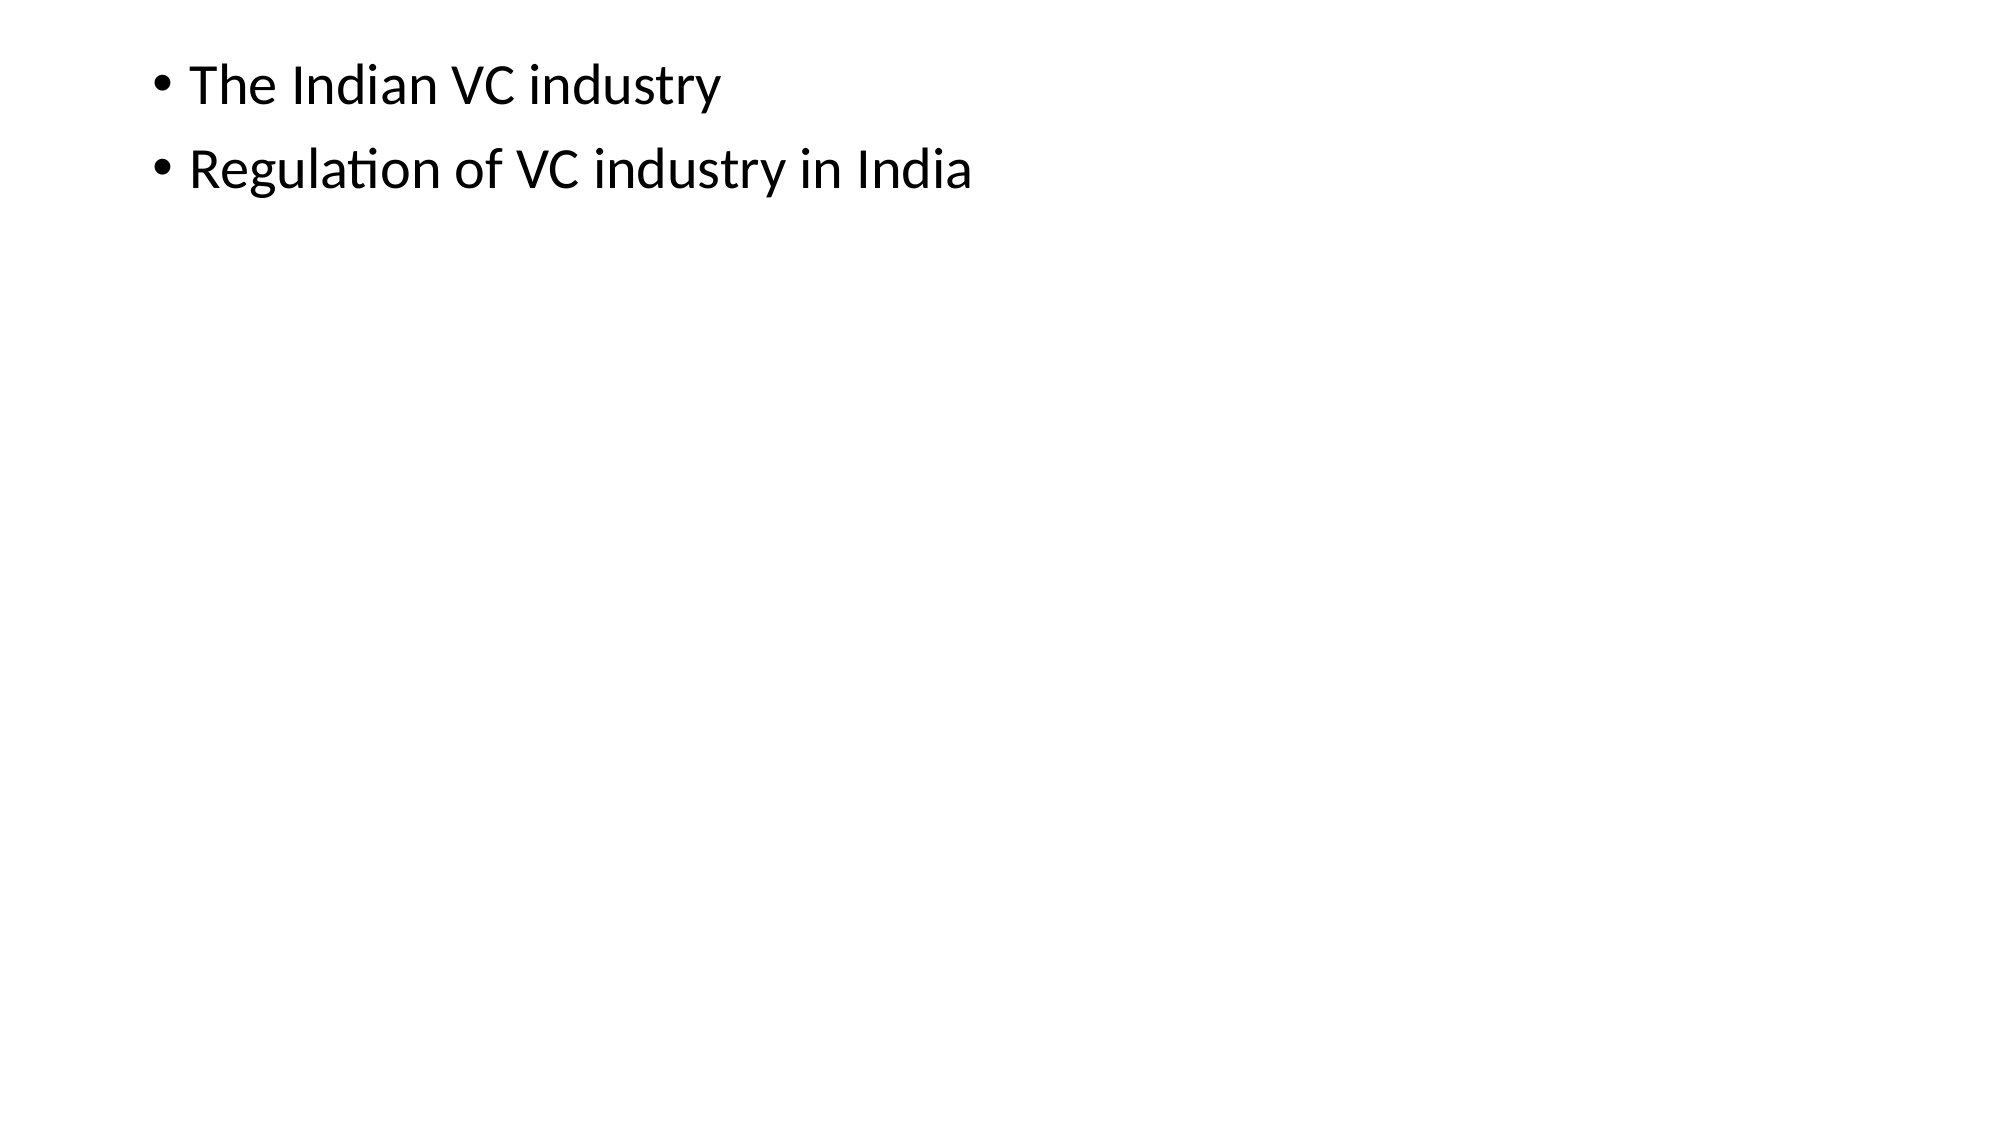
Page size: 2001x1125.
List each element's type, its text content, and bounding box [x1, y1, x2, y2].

list The Indian VC industry Regulation of VC industry in India [137, 46, 1863, 1014]
